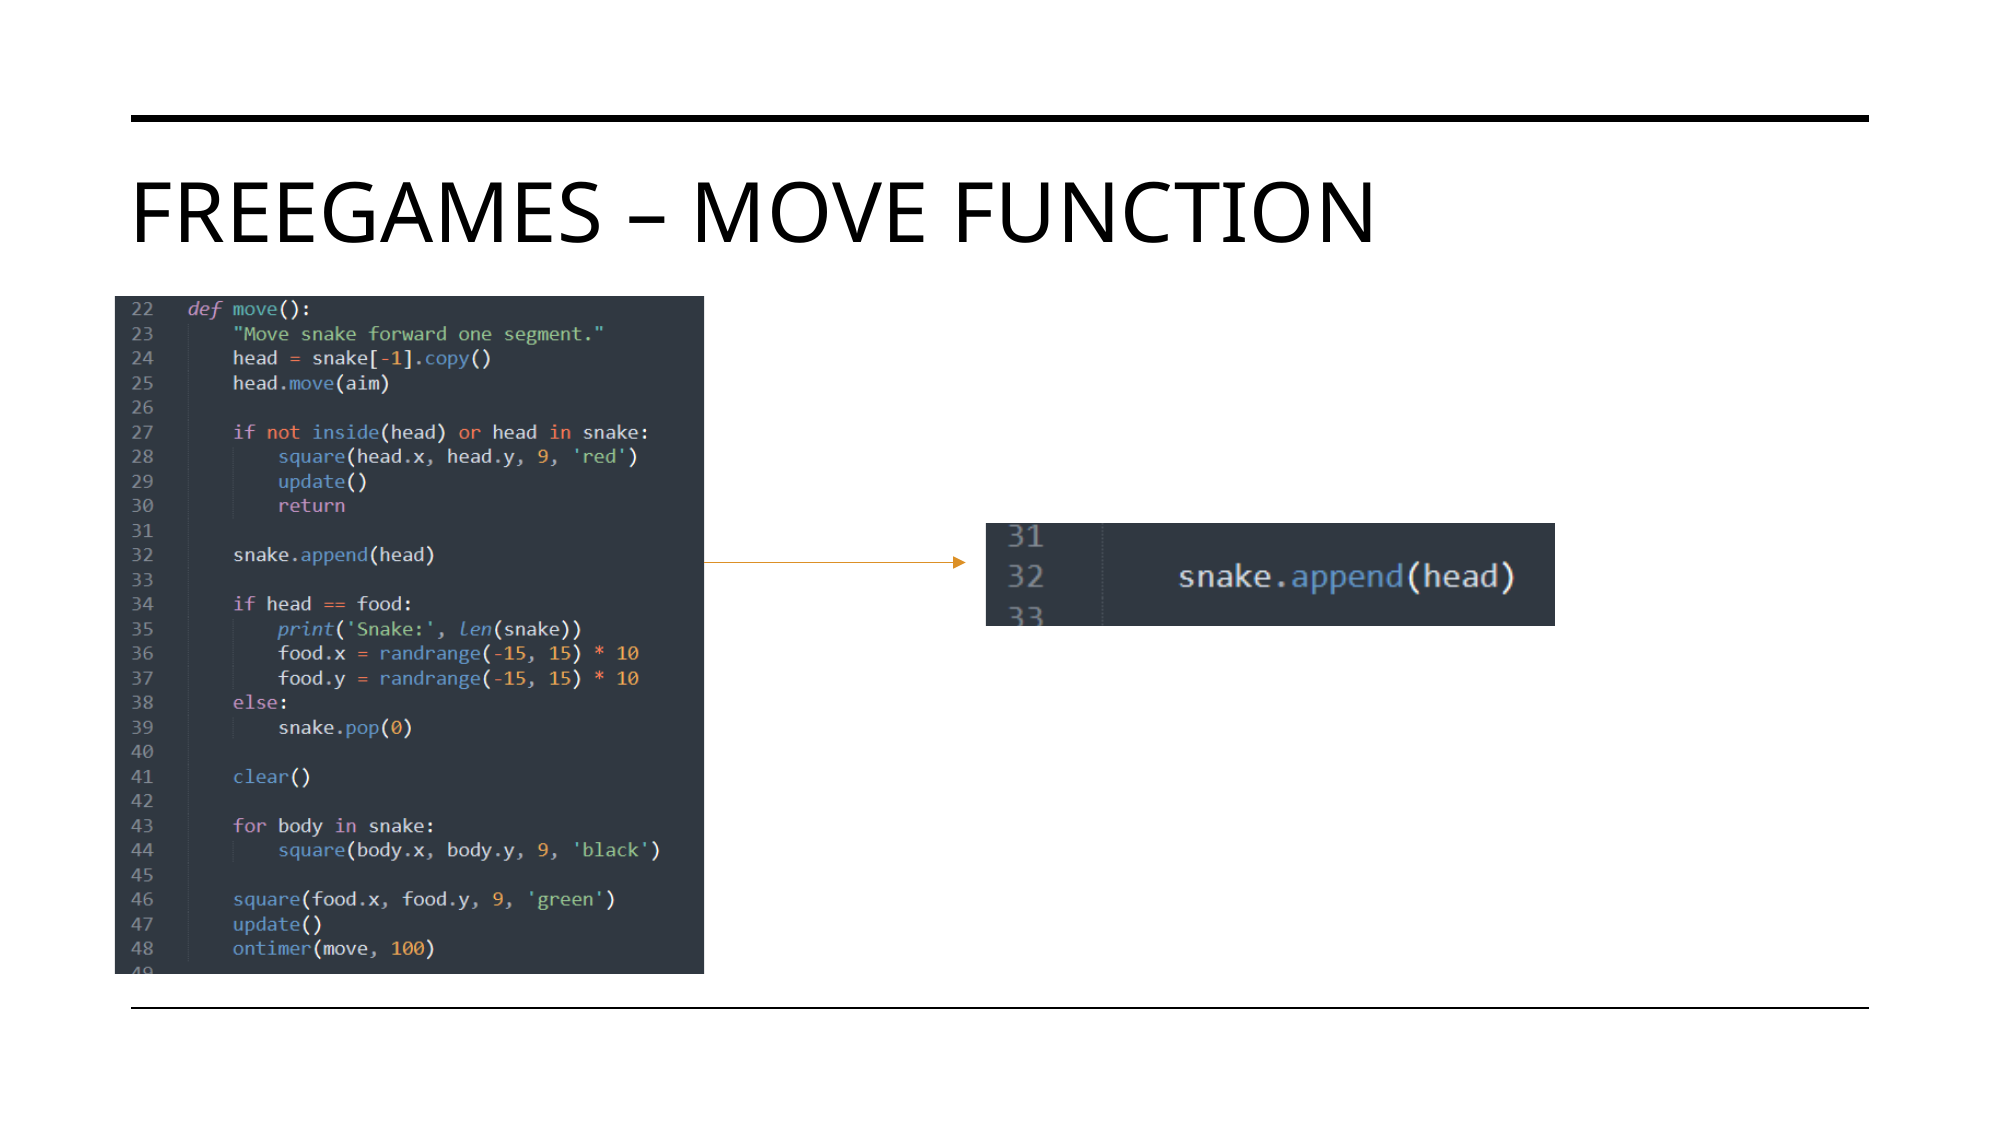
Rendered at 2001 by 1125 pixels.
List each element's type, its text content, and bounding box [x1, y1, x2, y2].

picture [985, 523, 1555, 626]
picture [114, 296, 705, 974]
title Freegames – move function [114, 151, 1869, 377]
